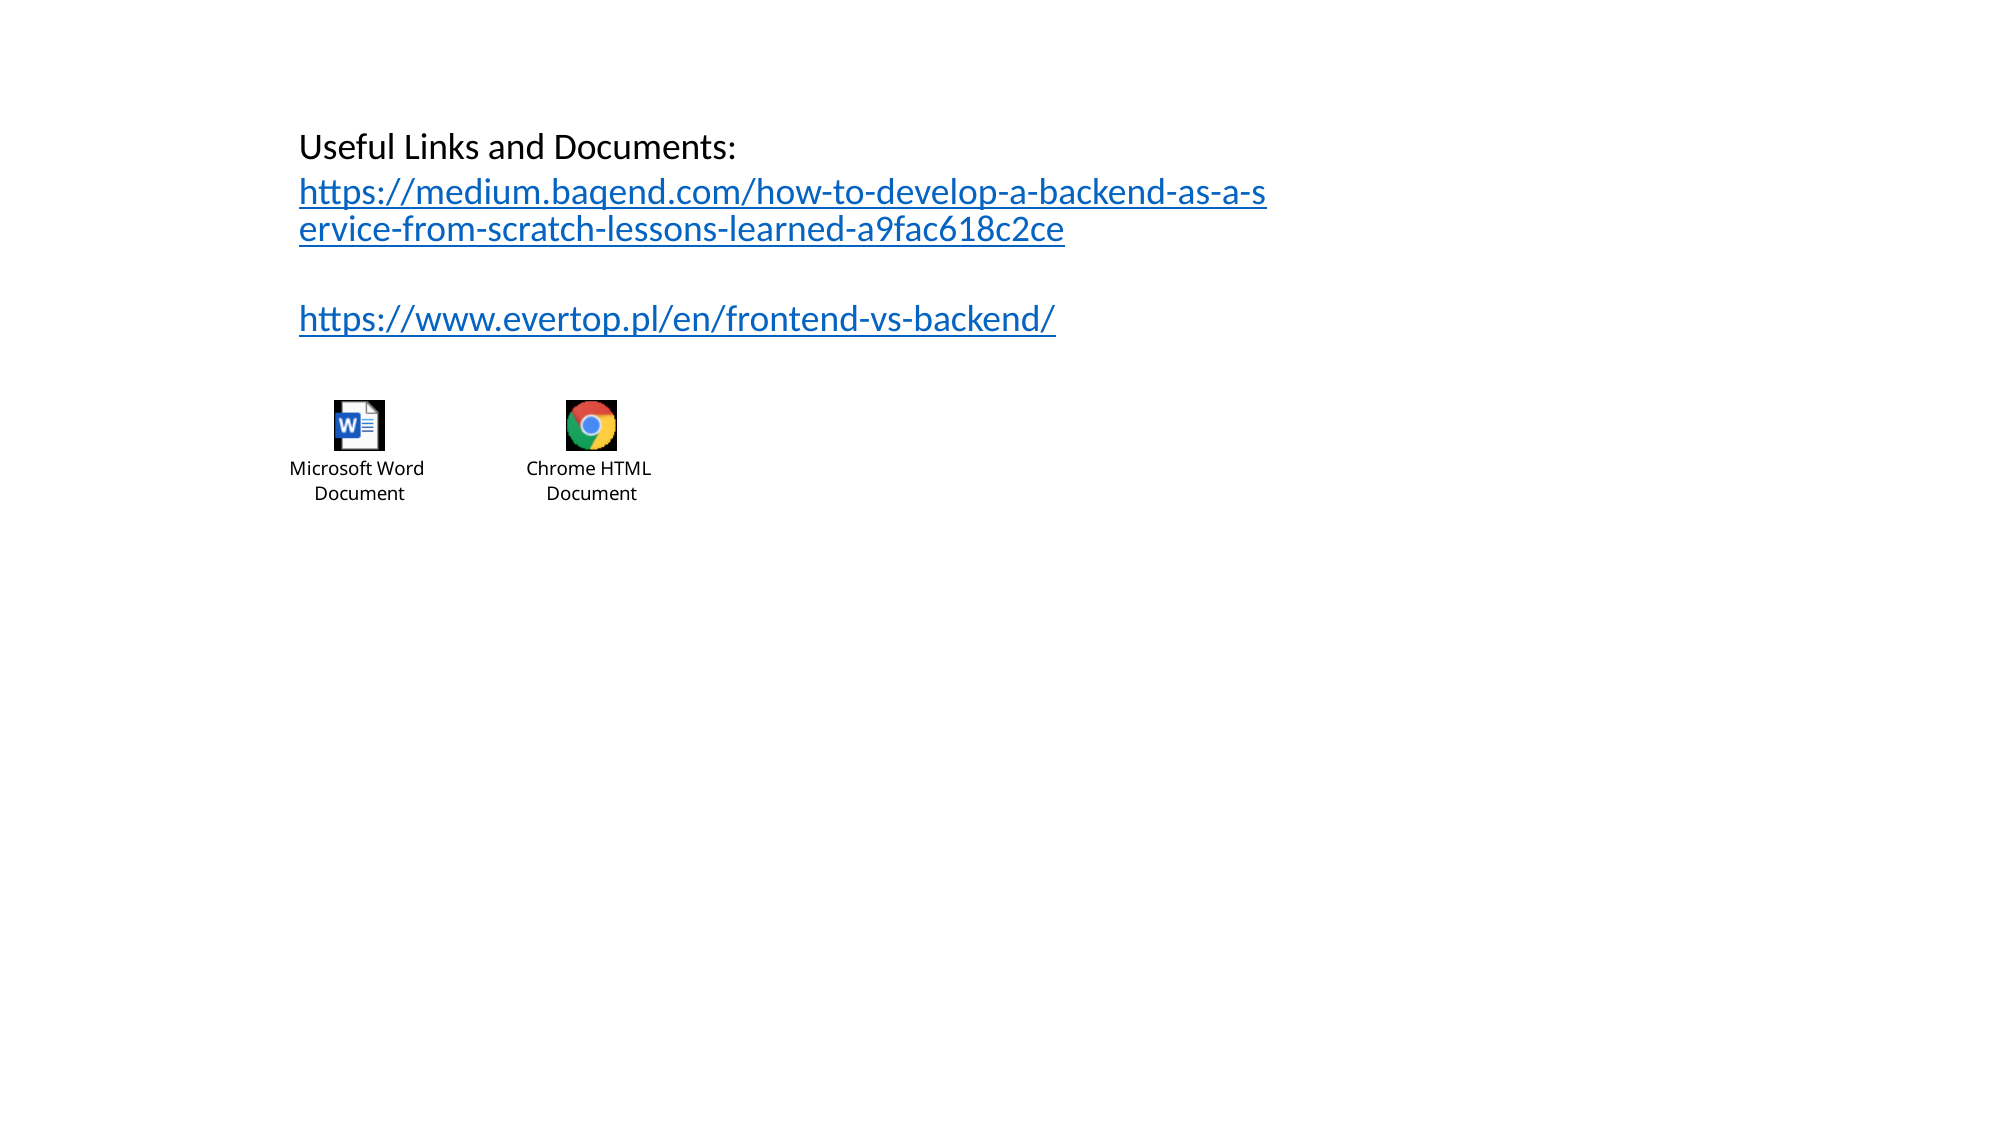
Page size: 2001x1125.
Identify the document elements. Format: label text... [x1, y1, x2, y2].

text_box Useful Links and Documents: https://medium.baqend.com/how-to-develop-a-backend-as-a-service-from-scratch-lessons-learned-a9fac618c2ce https://www.evertop.pl/en/frontend-vs-backend/ [284, 114, 1285, 310]
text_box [516, 400, 667, 531]
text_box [284, 400, 435, 531]
